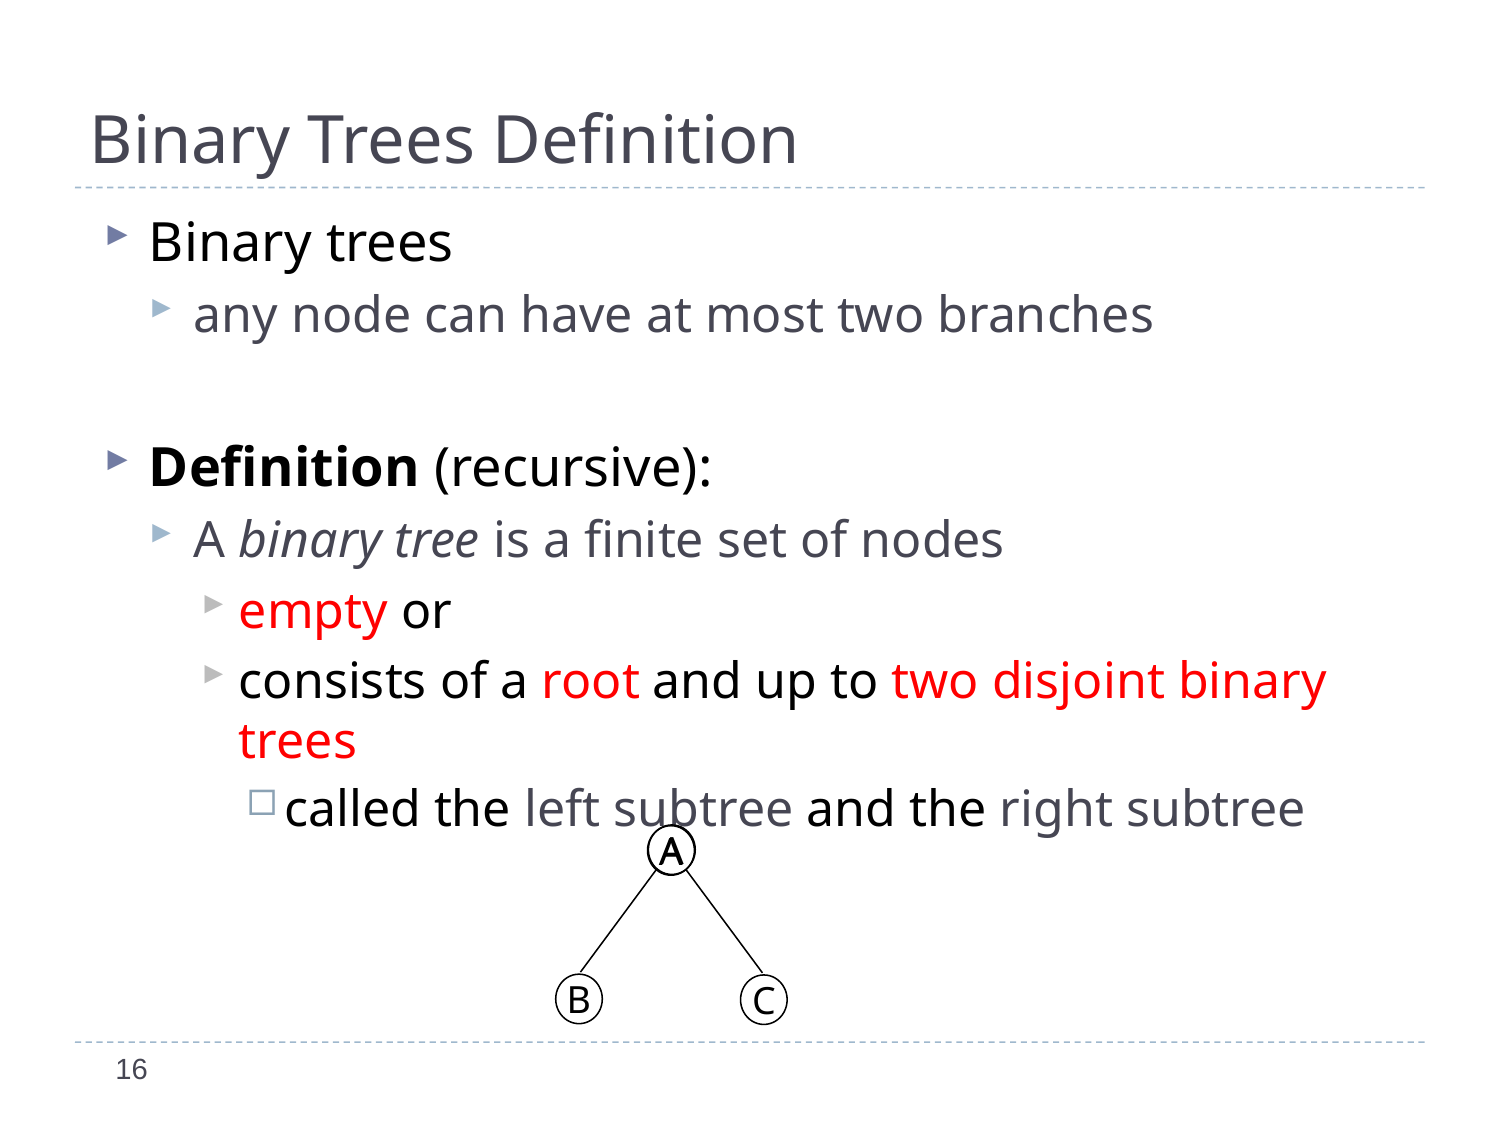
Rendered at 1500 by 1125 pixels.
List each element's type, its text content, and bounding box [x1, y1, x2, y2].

title Binary Trees Definition [74, 19, 1425, 185]
list Binary trees any node can have at most two branches Definition (recursive): A binary tree is a finite set of nodes empty or consists of a root and up to two disjoint binary trees called the left subtree and the right subtree [89, 199, 1439, 719]
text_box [555, 824, 788, 1025]
slide_number 16 [100, 1042, 426, 1103]
